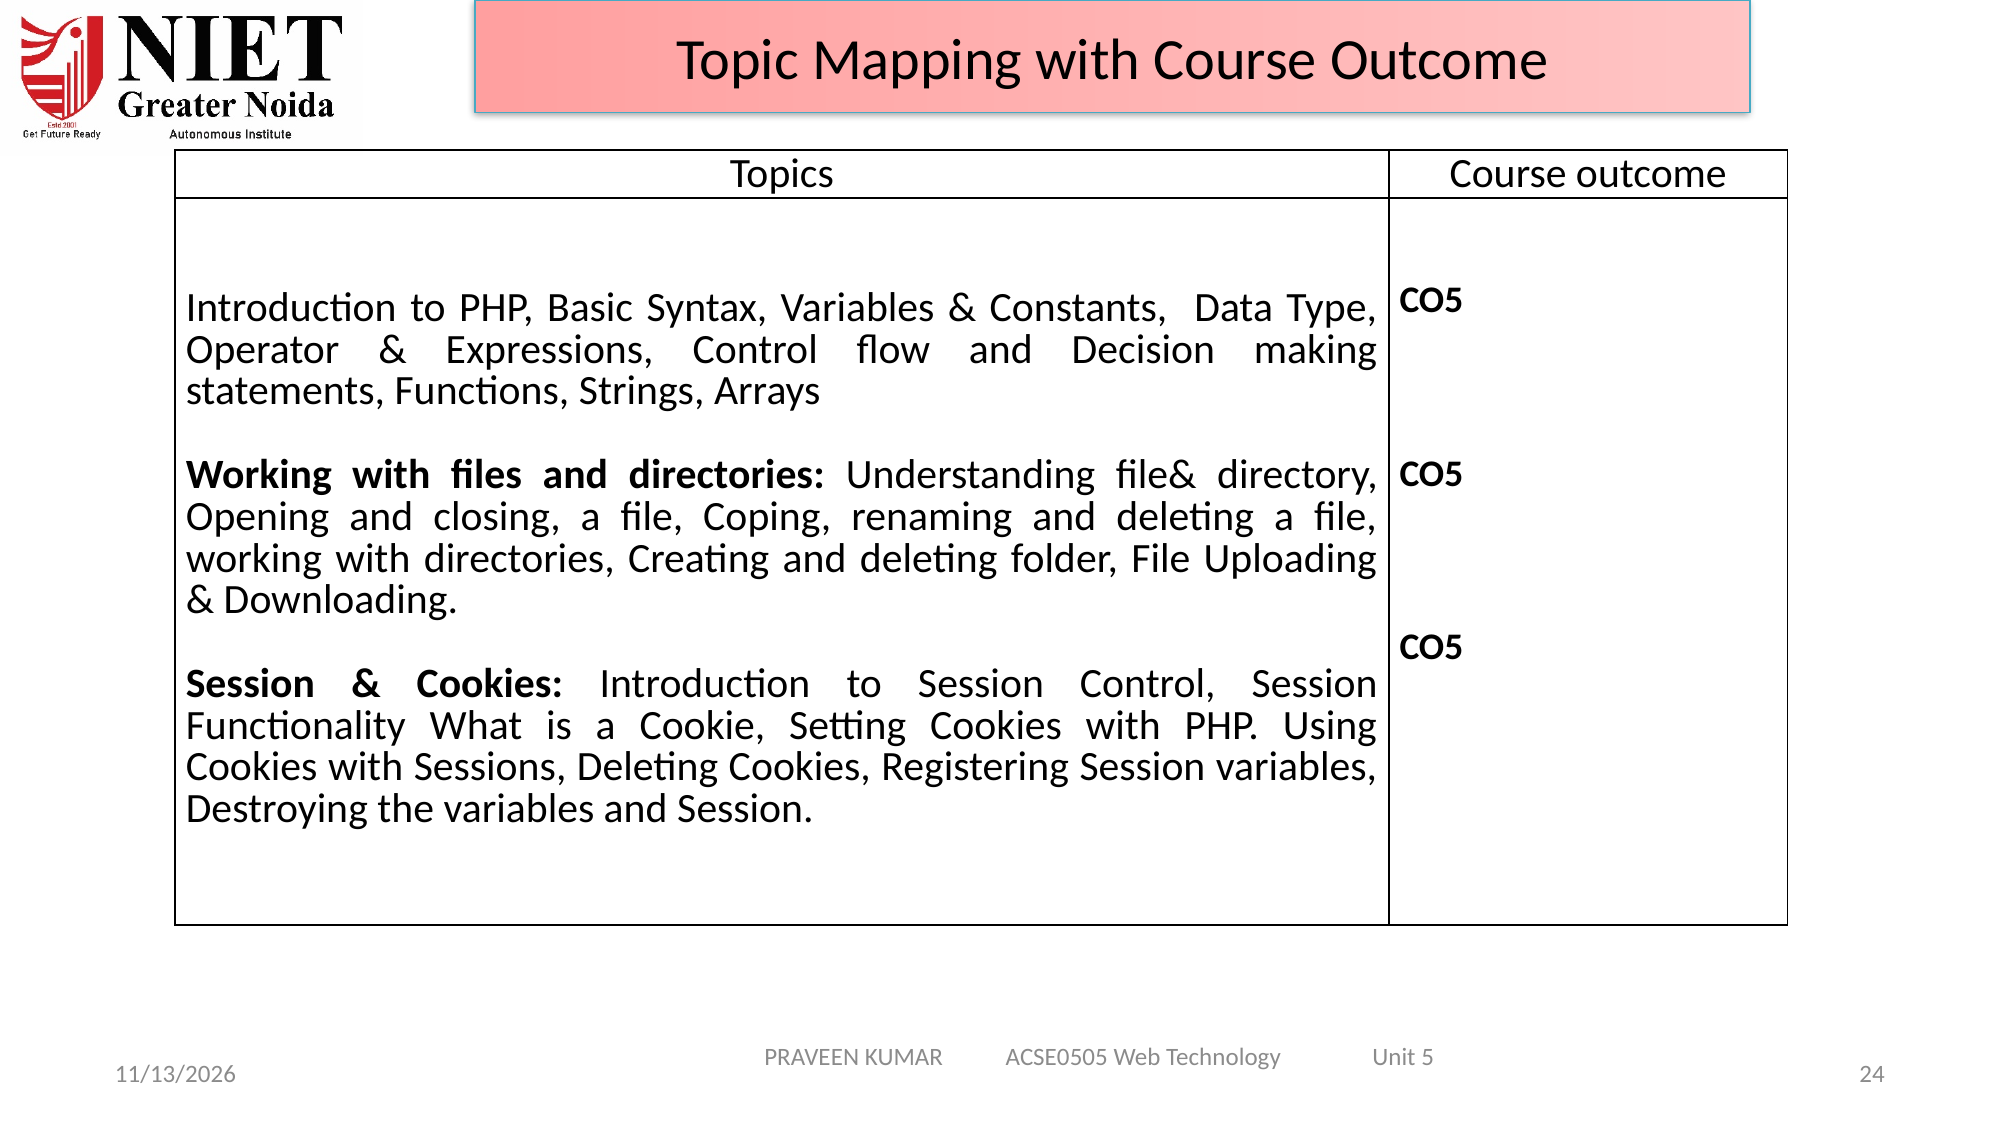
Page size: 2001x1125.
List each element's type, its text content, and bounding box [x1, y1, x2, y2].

footer PRAVEEN KUMAR ACSE0505 Web Technology Unit 5 [712, 1025, 1488, 1085]
list [99, 200, 1825, 930]
table_header Course outcome [1390, 151, 1787, 197]
table_cell Introduction to PHP, Basic Syntax, Variables & Constants, Data Type, Operator & Expressions, Control flow and Decision making statements, Functions, Strings, Arrays Working with files and directories: Understanding file& directory, Opening and closing, a file, Coping, renaming and deleting a file, working with directories, Creating and deleting folder, File Uploading & Downloading. Session & Cookies: Introduction to Session Control, Session Functionality What is a Cookie, Setting Cookies with PHP. Using Cookies with Sessions, Deleting Cookies, Registering Session variables, Destroying the variables and Session. [176, 199, 1388, 924]
slide_number 24 [1433, 1042, 1900, 1103]
picture [0, 0, 363, 156]
table_cell CO5 CO5 CO5 [1390, 199, 1787, 924]
text_box Topic Mapping with Course Outcome [474, 0, 1751, 113]
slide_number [99, 1042, 567, 1103]
table_header Topics [176, 151, 1388, 197]
